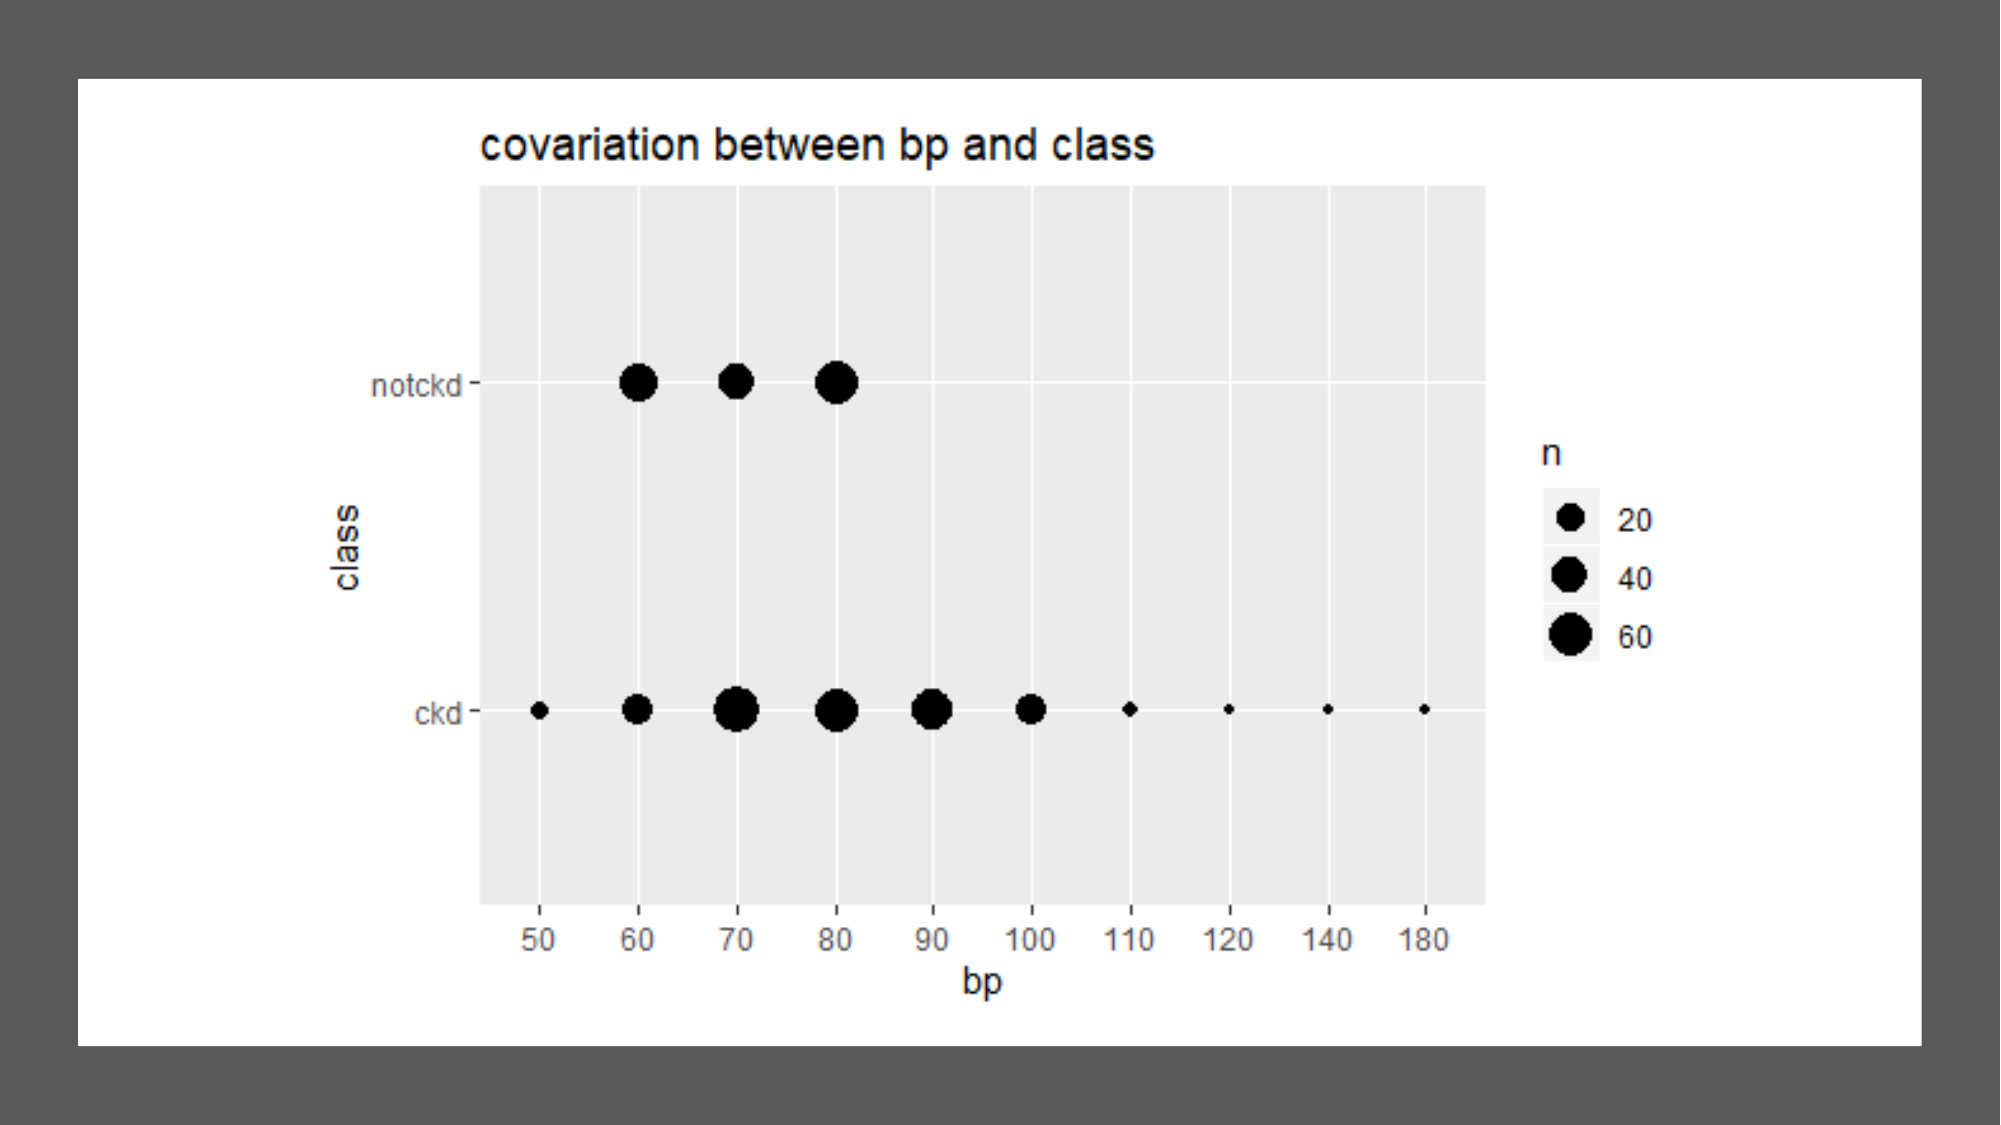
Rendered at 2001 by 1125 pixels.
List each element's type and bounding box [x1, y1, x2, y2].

picture [308, 105, 1692, 1020]
text_box [77, 78, 1923, 1047]
text_box [0, 0, 2000, 1125]
